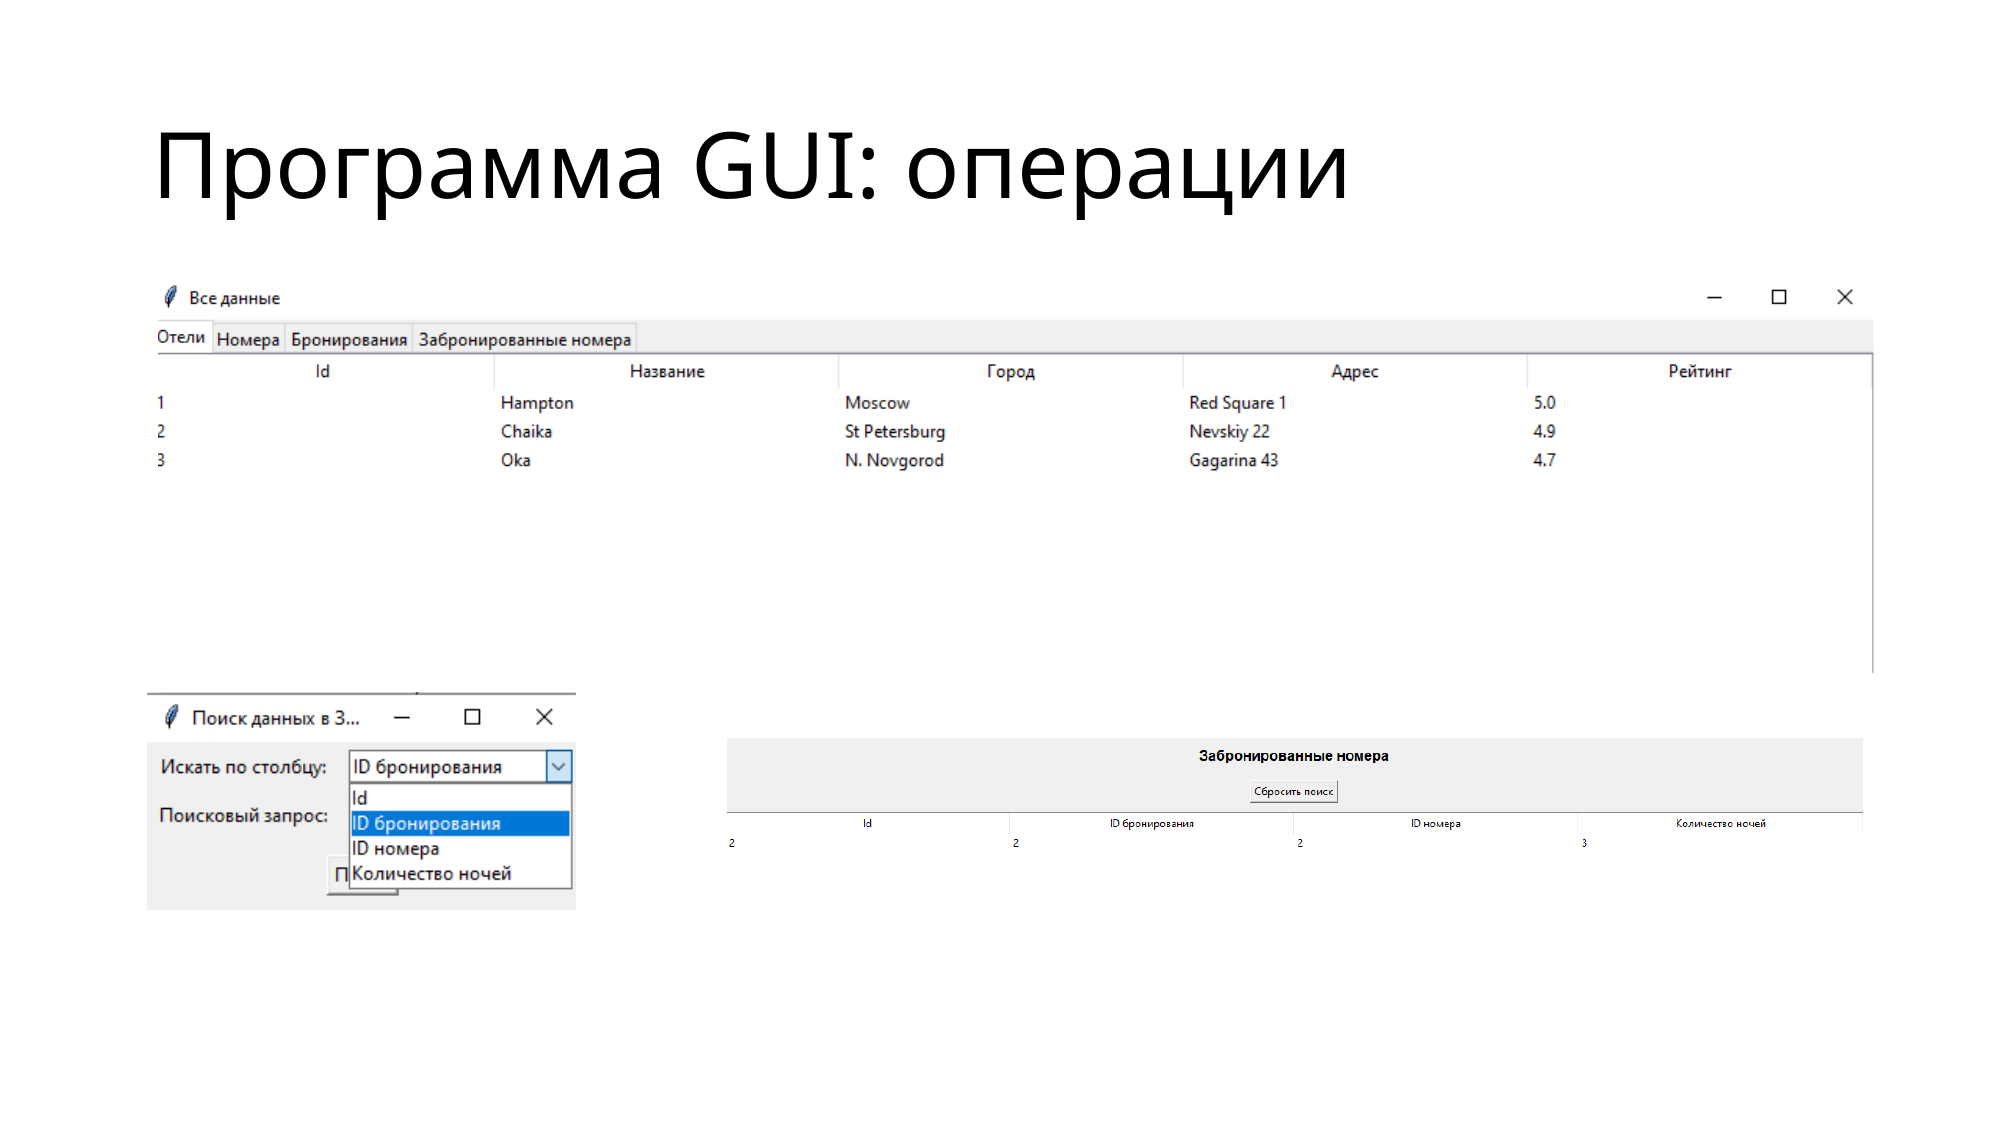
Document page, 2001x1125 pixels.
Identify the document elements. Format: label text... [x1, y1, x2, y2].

title Программа GUI: операции [137, 59, 1863, 278]
picture [727, 737, 1863, 874]
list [158, 277, 1874, 674]
picture [147, 692, 576, 910]
